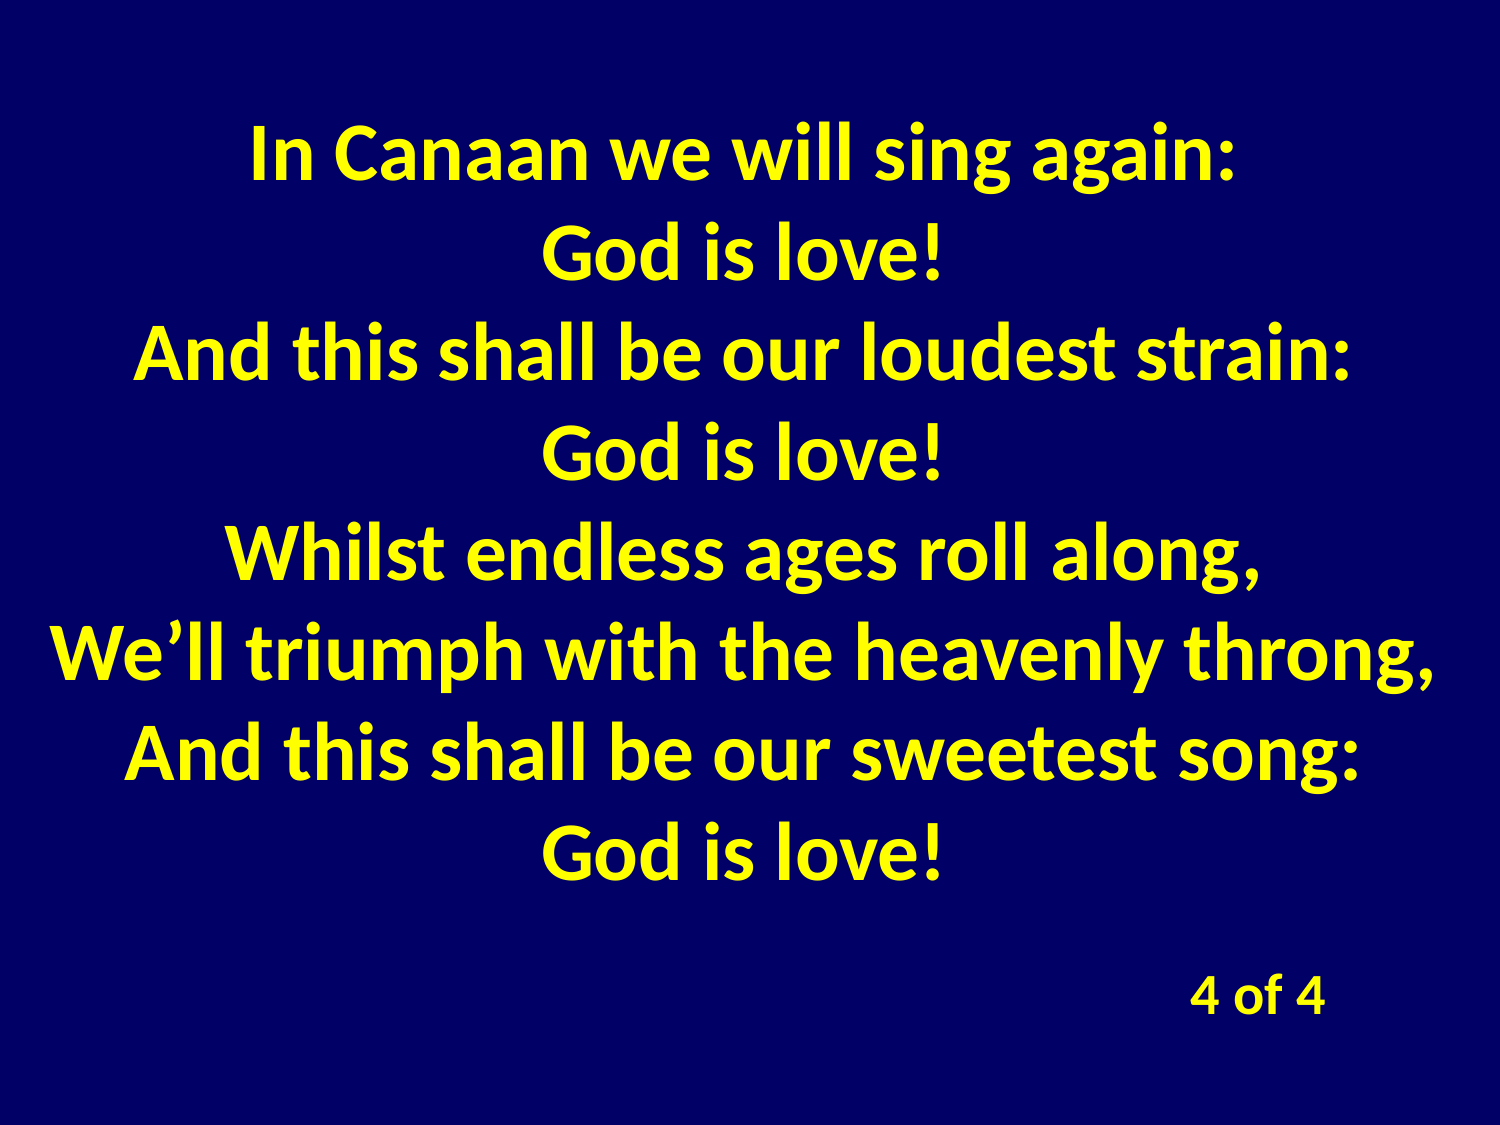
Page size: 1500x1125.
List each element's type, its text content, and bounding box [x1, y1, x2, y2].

text_box In Canaan we will sing again: God is love! And this shall be our loudest strain: God is love! Whilst endless ages roll along, We’ll triumph with the heavenly throng, And this shall be our sweetest song: God is love! [29, 89, 1459, 905]
text_box 4 of 4 [1175, 949, 1341, 1034]
